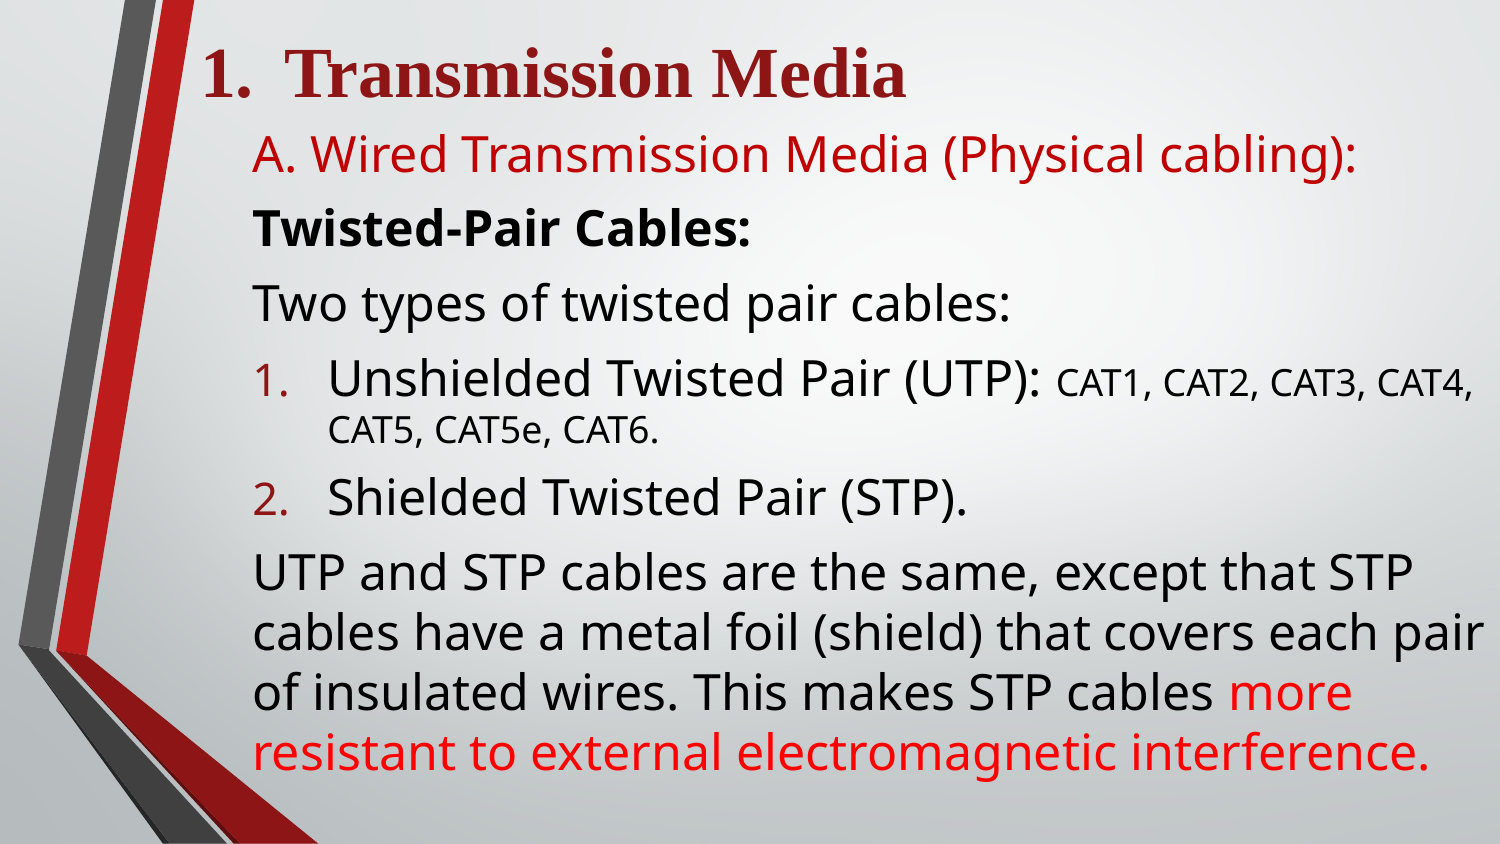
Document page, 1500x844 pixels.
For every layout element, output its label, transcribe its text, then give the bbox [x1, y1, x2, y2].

text_box Transmission Media [200, 21, 1500, 115]
text_box A. Wired Transmission Media (Physical cabling): Twisted-Pair Cables: Two types of twisted pair cables: Unshielded Twisted Pair (UTP): CAT1, CAT2, CAT3, CAT4, CAT5, CAT5e, CAT6. Shielded Twisted Pair (STP). UTP and STP cables are the same, except that STP cables have a metal foil (shield) that covers each pair of insulated wires. This makes STP cables more resistant to external electromagnetic interference. [237, 114, 1500, 715]
